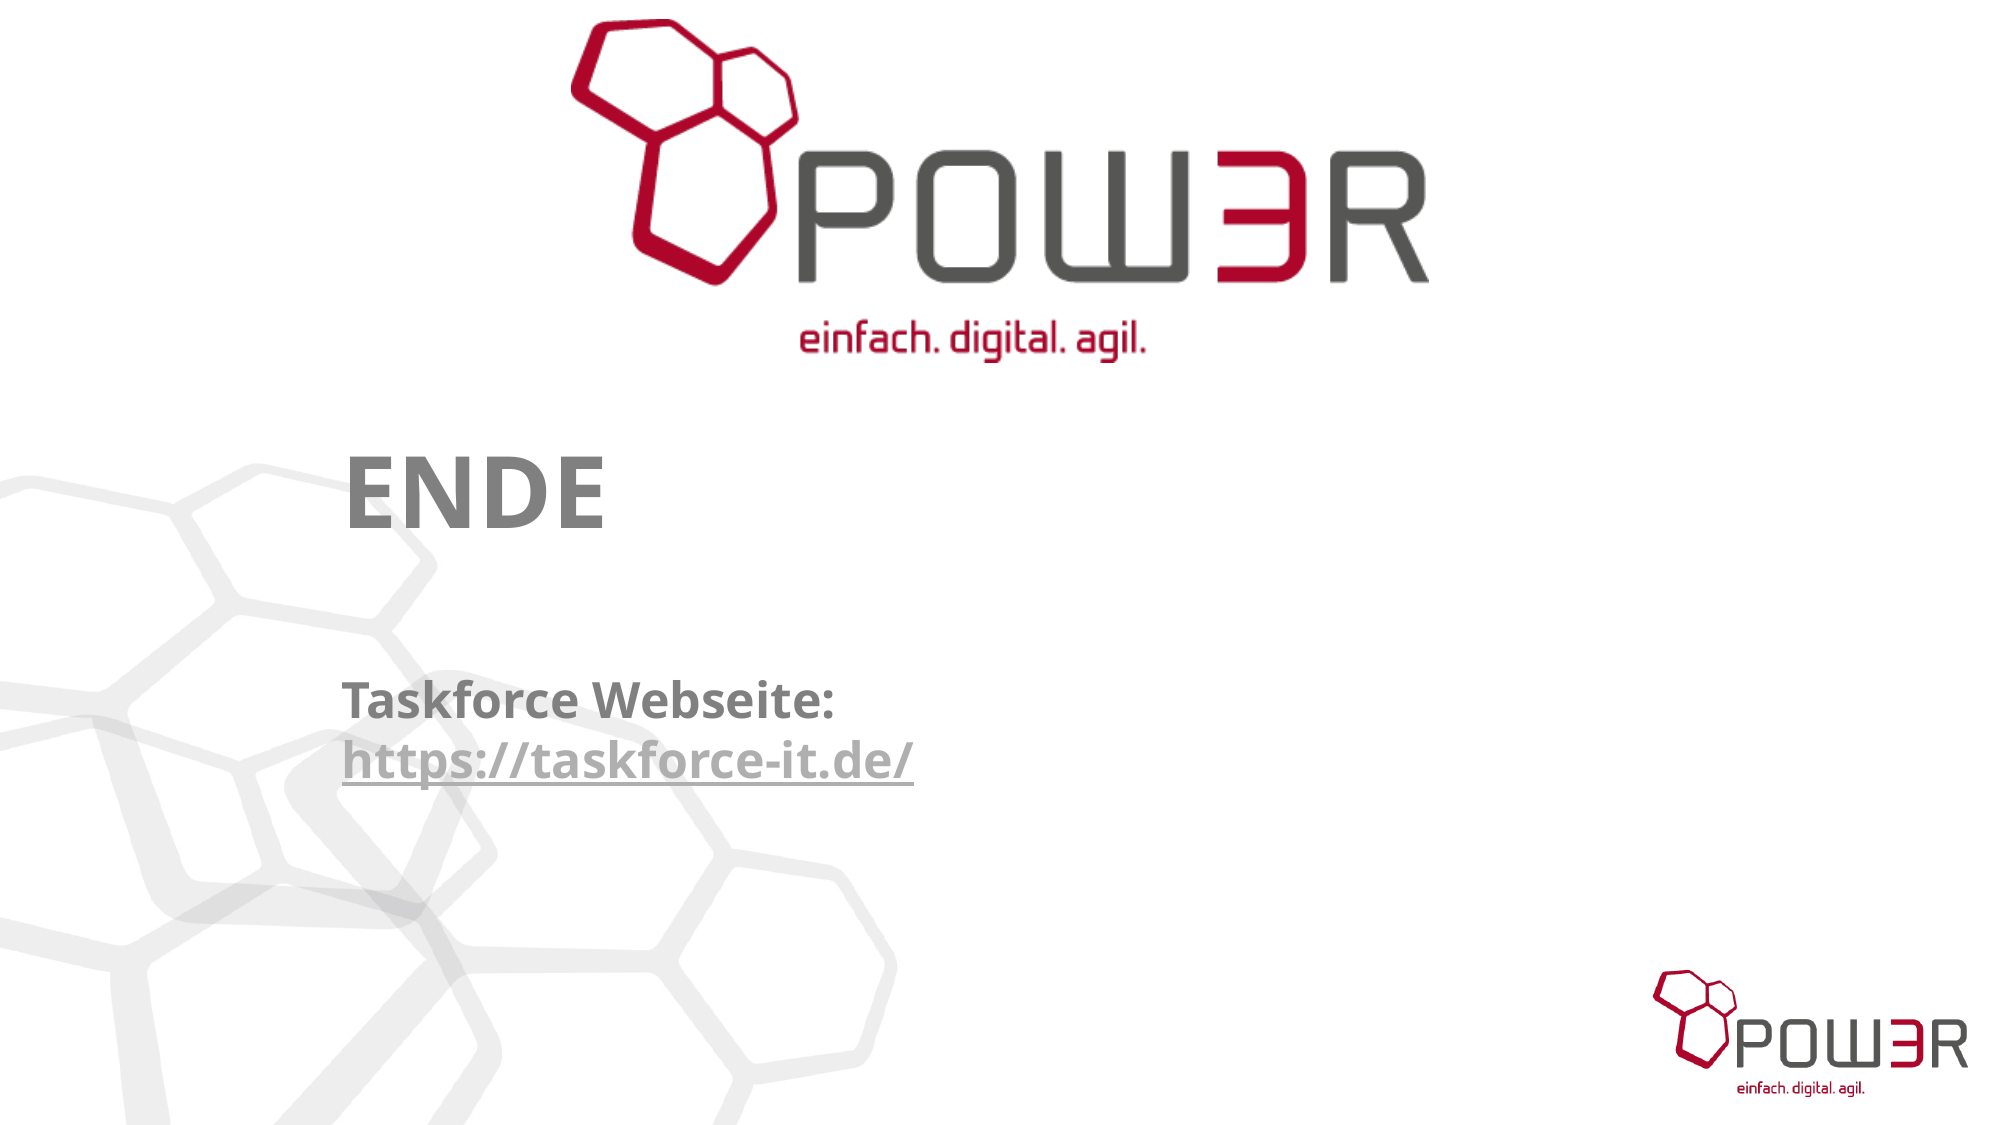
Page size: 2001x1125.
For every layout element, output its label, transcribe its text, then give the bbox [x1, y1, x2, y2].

picture [1653, 970, 1968, 1097]
title ENDE Taskforce Webseite: https://taskforce-it.de/ [326, 420, 1674, 988]
picture [0, 18, 1430, 1125]
